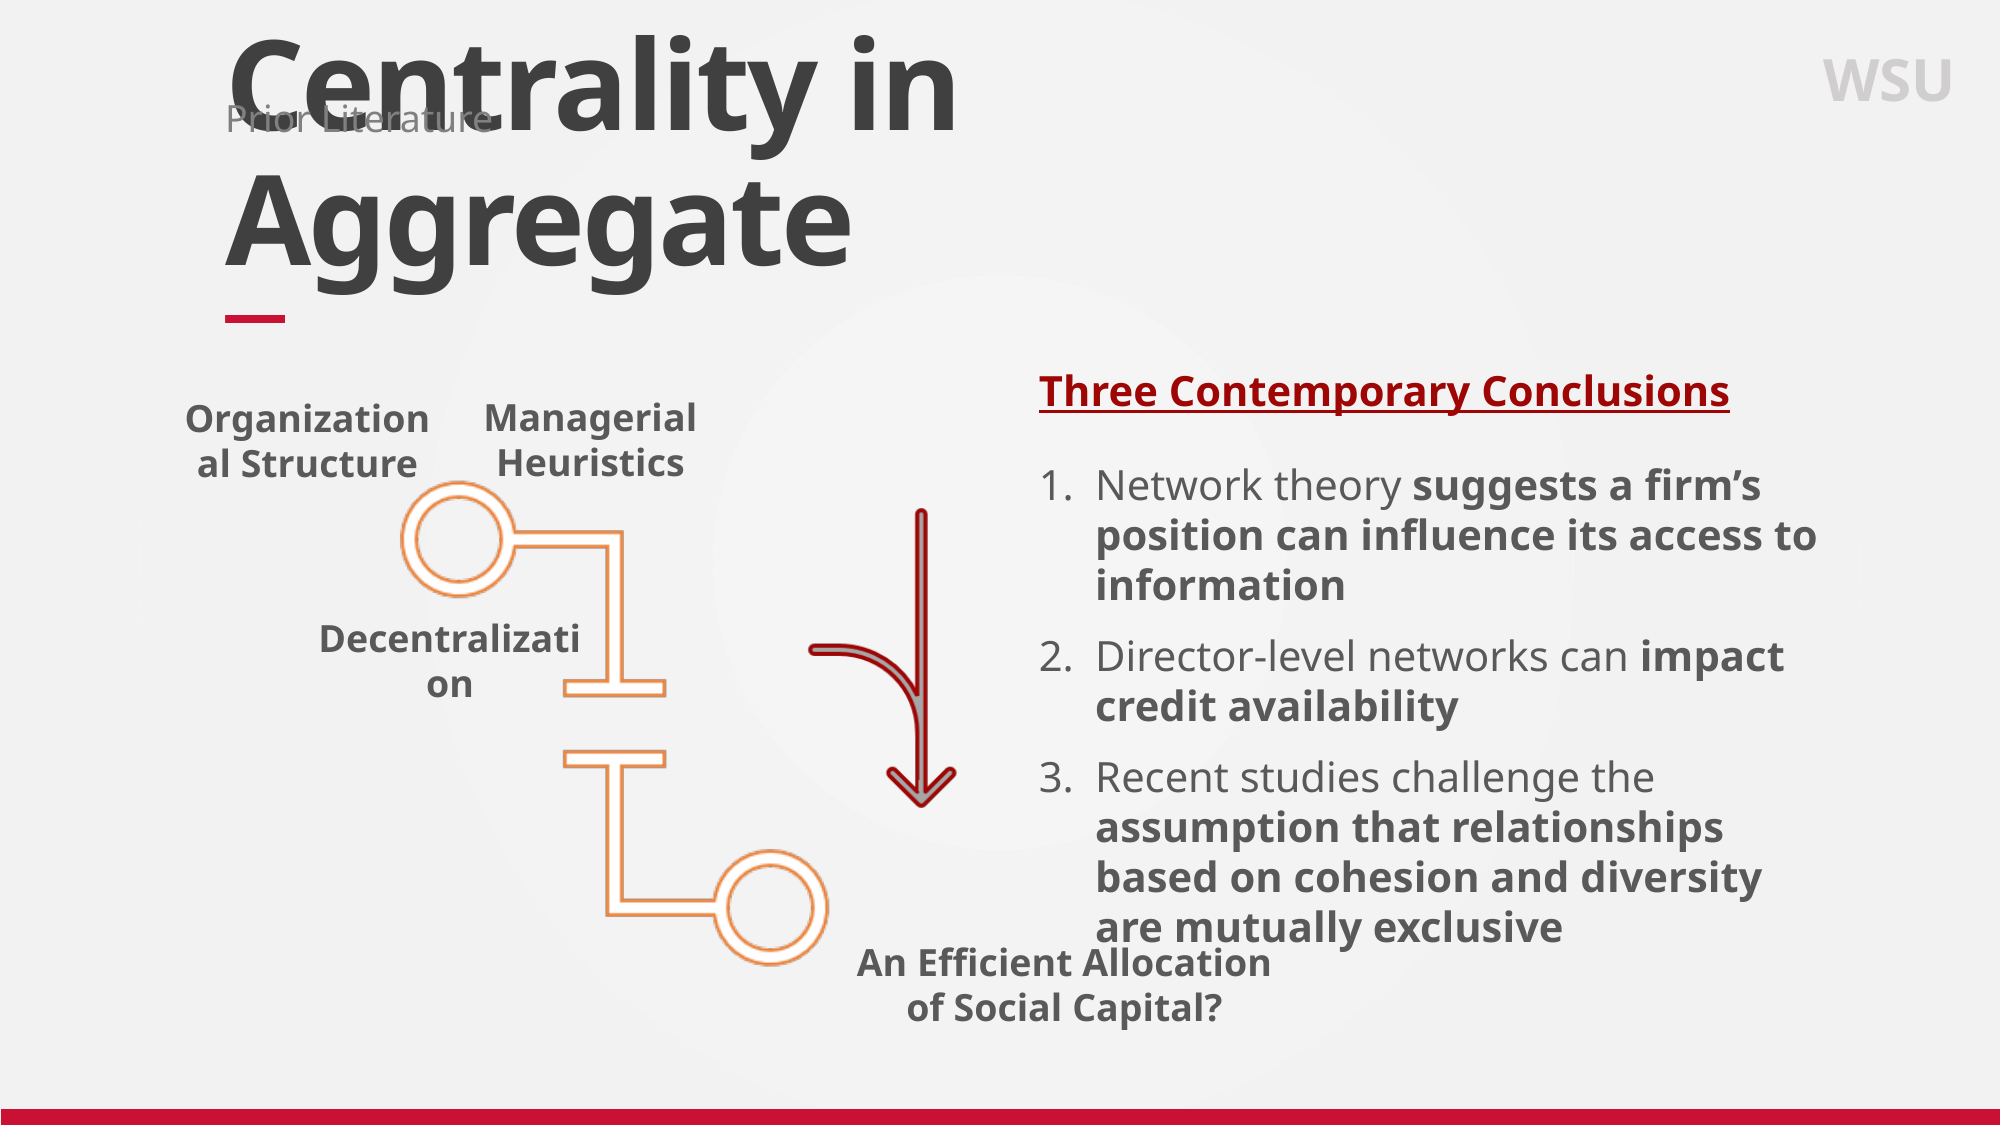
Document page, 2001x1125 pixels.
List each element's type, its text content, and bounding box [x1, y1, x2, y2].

text_box [224, 314, 286, 324]
text_box Organizational Structure [165, 387, 275, 492]
text_box Three Contemporary Conclusions Network theory suggests a firm’s position can influence its access to information Director-level networks can impact credit availability Recent studies challenge the assumption that relationships based on cohesion and diversity are mutually exclusive [1023, 357, 1835, 906]
text_box WSU [1808, 35, 1971, 121]
text_box [0, 1109, 2000, 1125]
picture [275, 384, 1081, 1064]
title Centrality in Aggregate [225, 149, 1480, 300]
text_box An Efficient Allocation of Social Capital? [955, 931, 1303, 1054]
text_box Prior Literature [225, 93, 521, 150]
